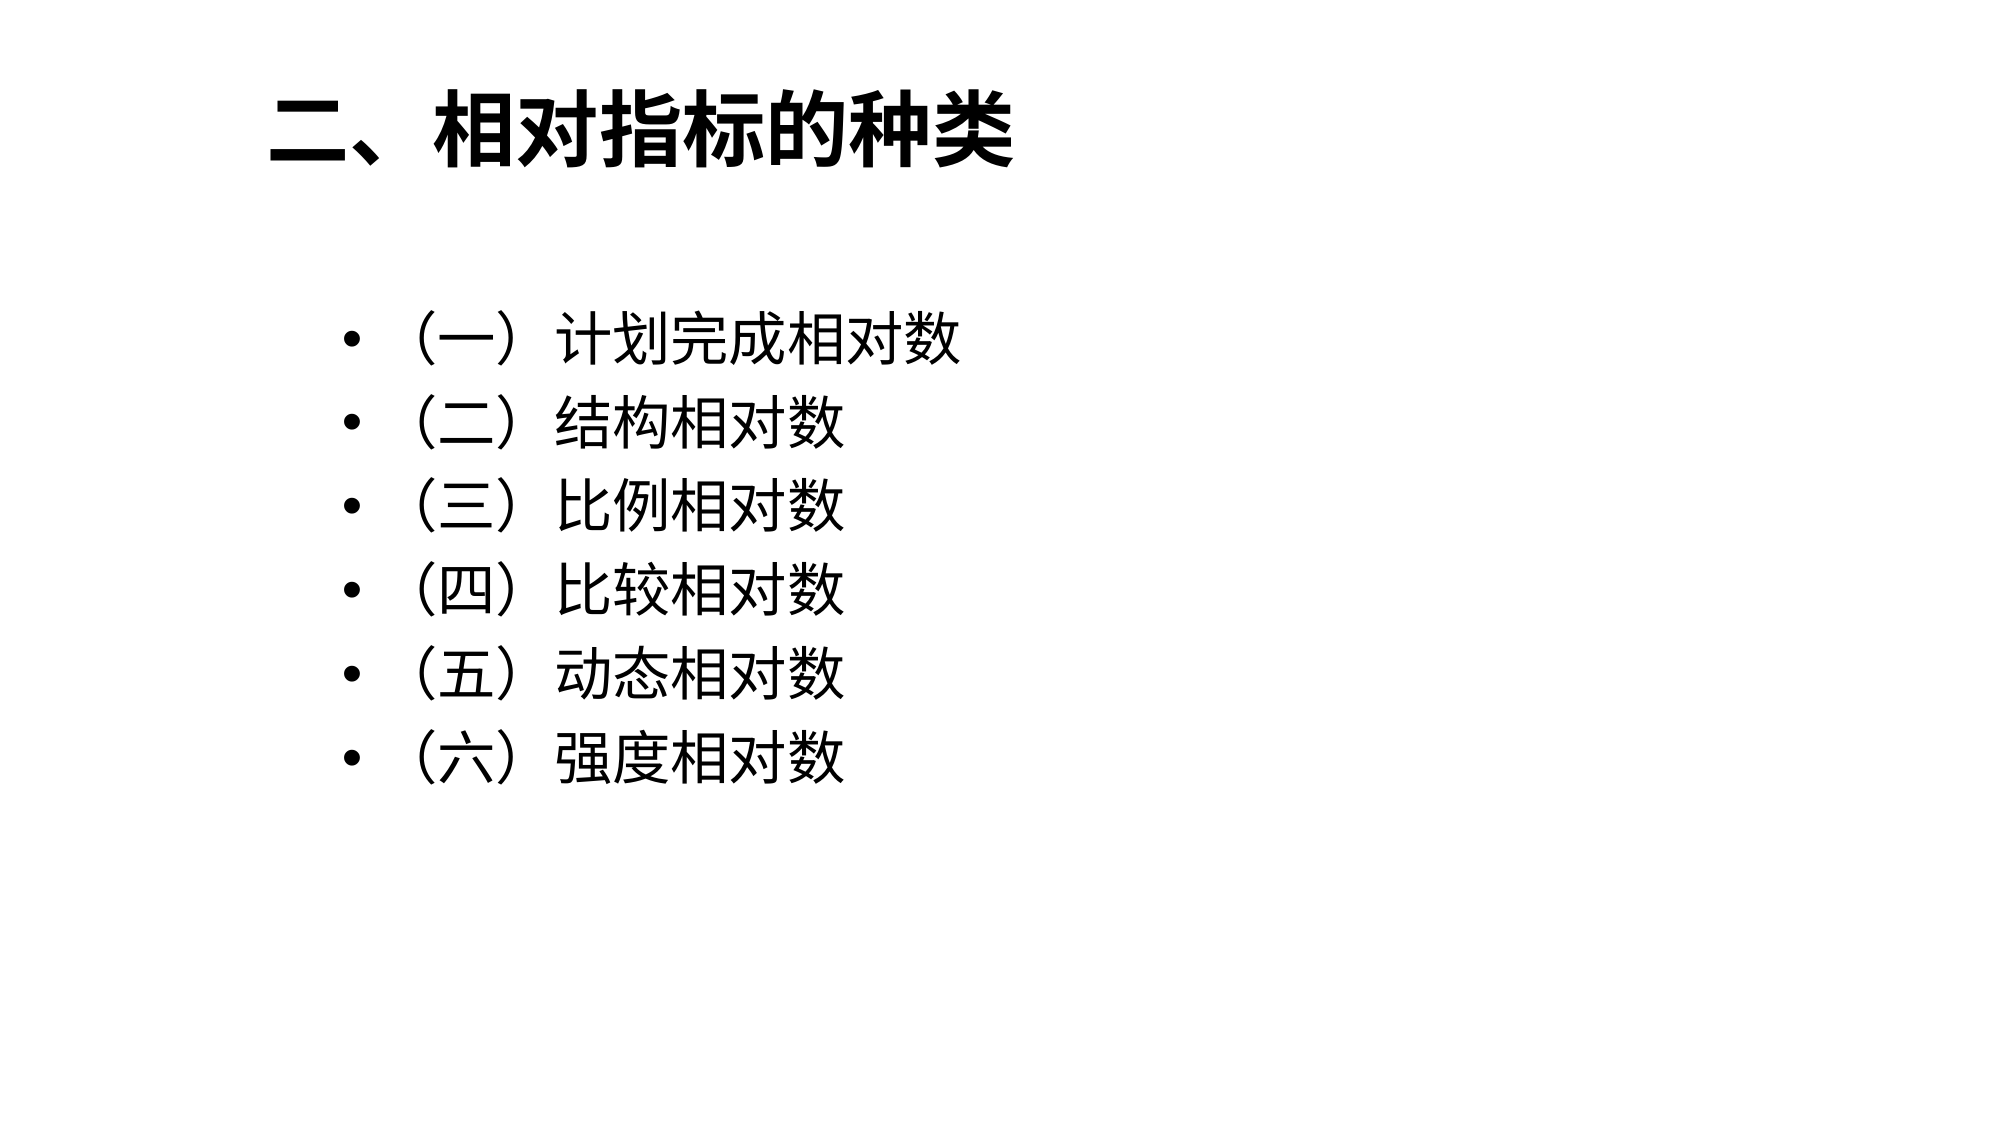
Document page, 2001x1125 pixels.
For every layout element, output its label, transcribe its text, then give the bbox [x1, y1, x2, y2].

list （一）计划完成相对数 （二）结构相对数 （三）比例相对数 （四）比较相对数 （五）动态相对数 （六）强度相对数 [326, 302, 1677, 1045]
text_box 二、相对指标的种类 [251, 69, 1031, 185]
